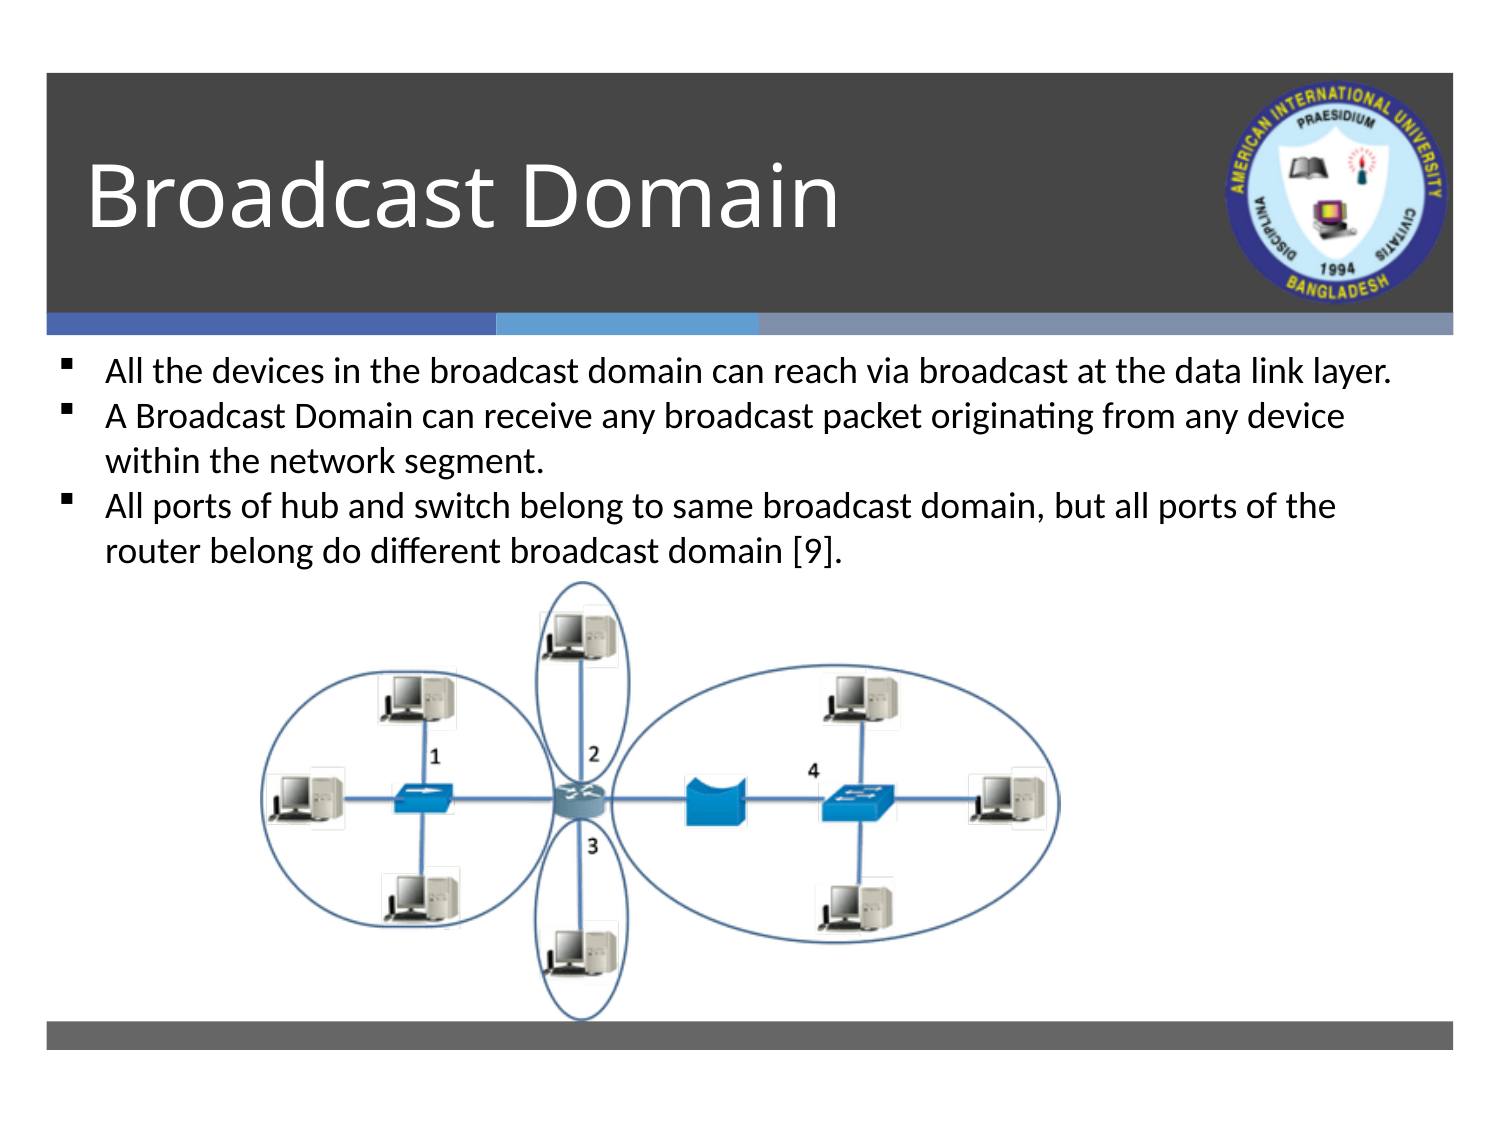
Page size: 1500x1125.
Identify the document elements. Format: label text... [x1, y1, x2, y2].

text_box All the devices in the broadcast domain can reach via broadcast at the data link layer. A Broadcast Domain can receive any broadcast packet originating from any device within the network segment. All ports of hub and switch belong to same broadcast domain, but all ports of the router belong do different broadcast domain [9]. [0, 339, 1451, 579]
title Broadcast Domain [69, 73, 1351, 253]
picture [259, 580, 1062, 1023]
picture [1220, 75, 1454, 310]
